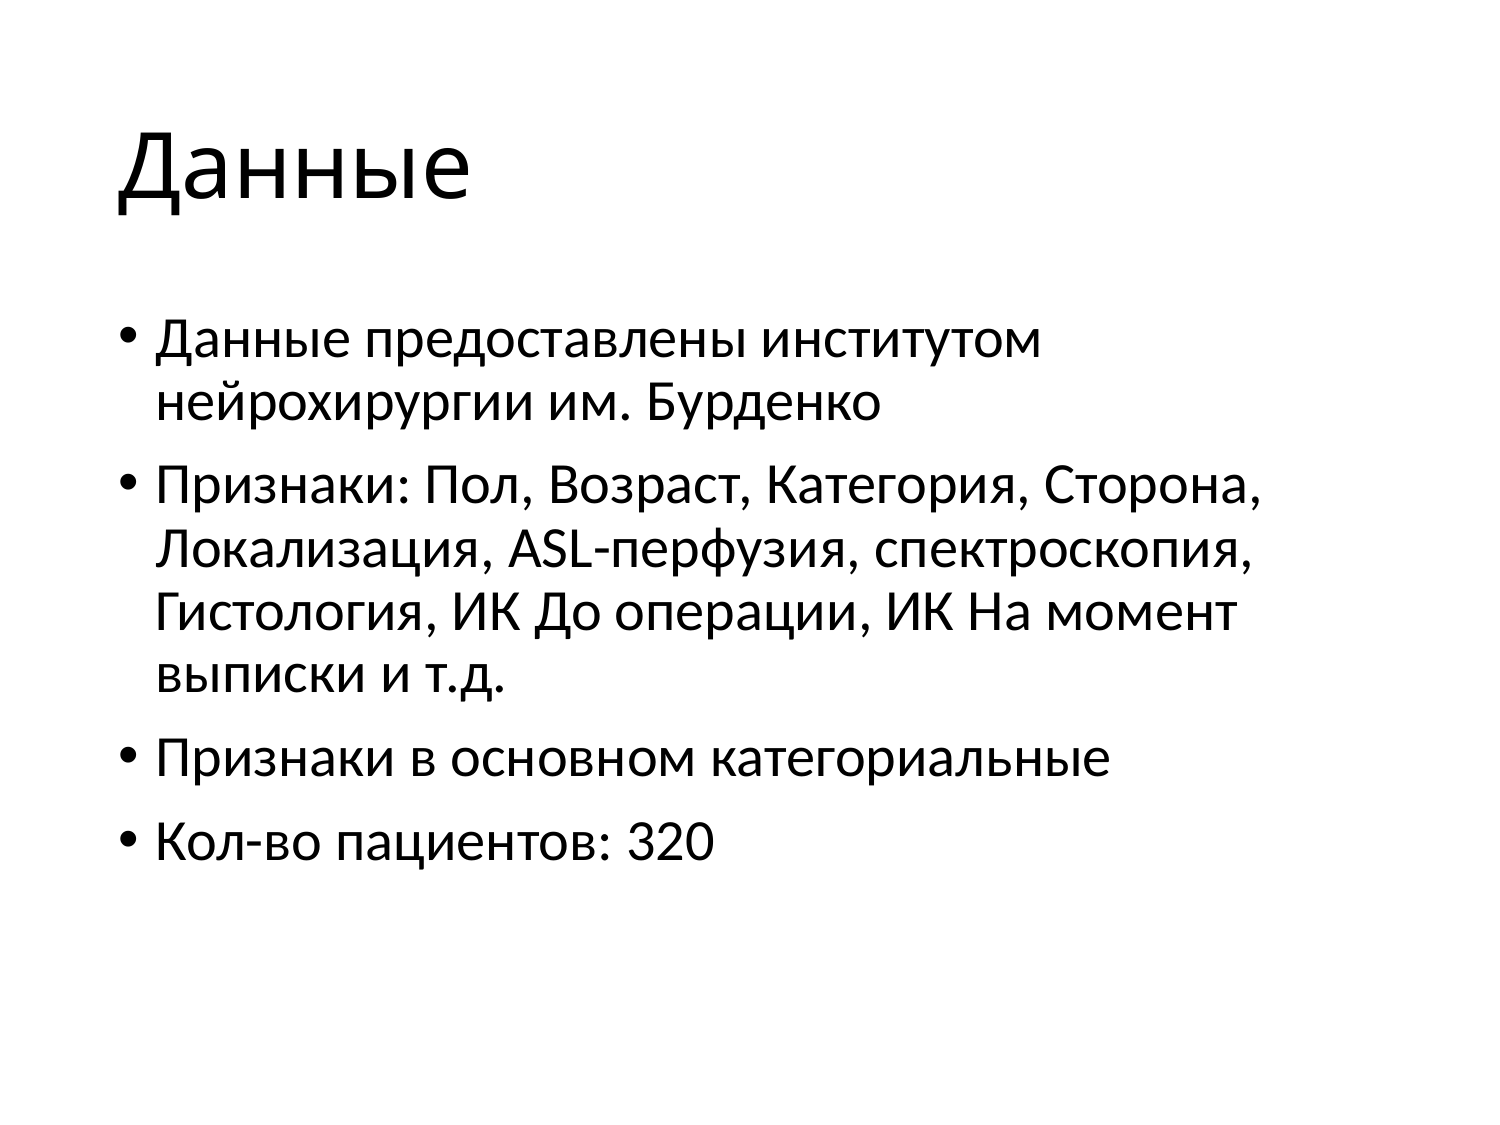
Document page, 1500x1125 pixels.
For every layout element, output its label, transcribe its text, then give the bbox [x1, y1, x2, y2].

title Данные [103, 59, 1397, 278]
list Данные предоставлены институтом нейрохирургии им. Бурденко Признаки: Пол, Возраст, Категория, Сторона, Локализация, ASL-перфузия, спектроскопия, Гистология, ИК До операции, ИК На момент выписки и т.д. Признаки в основном категориальные Кол-во пациентов: 320 [103, 299, 1397, 1014]
